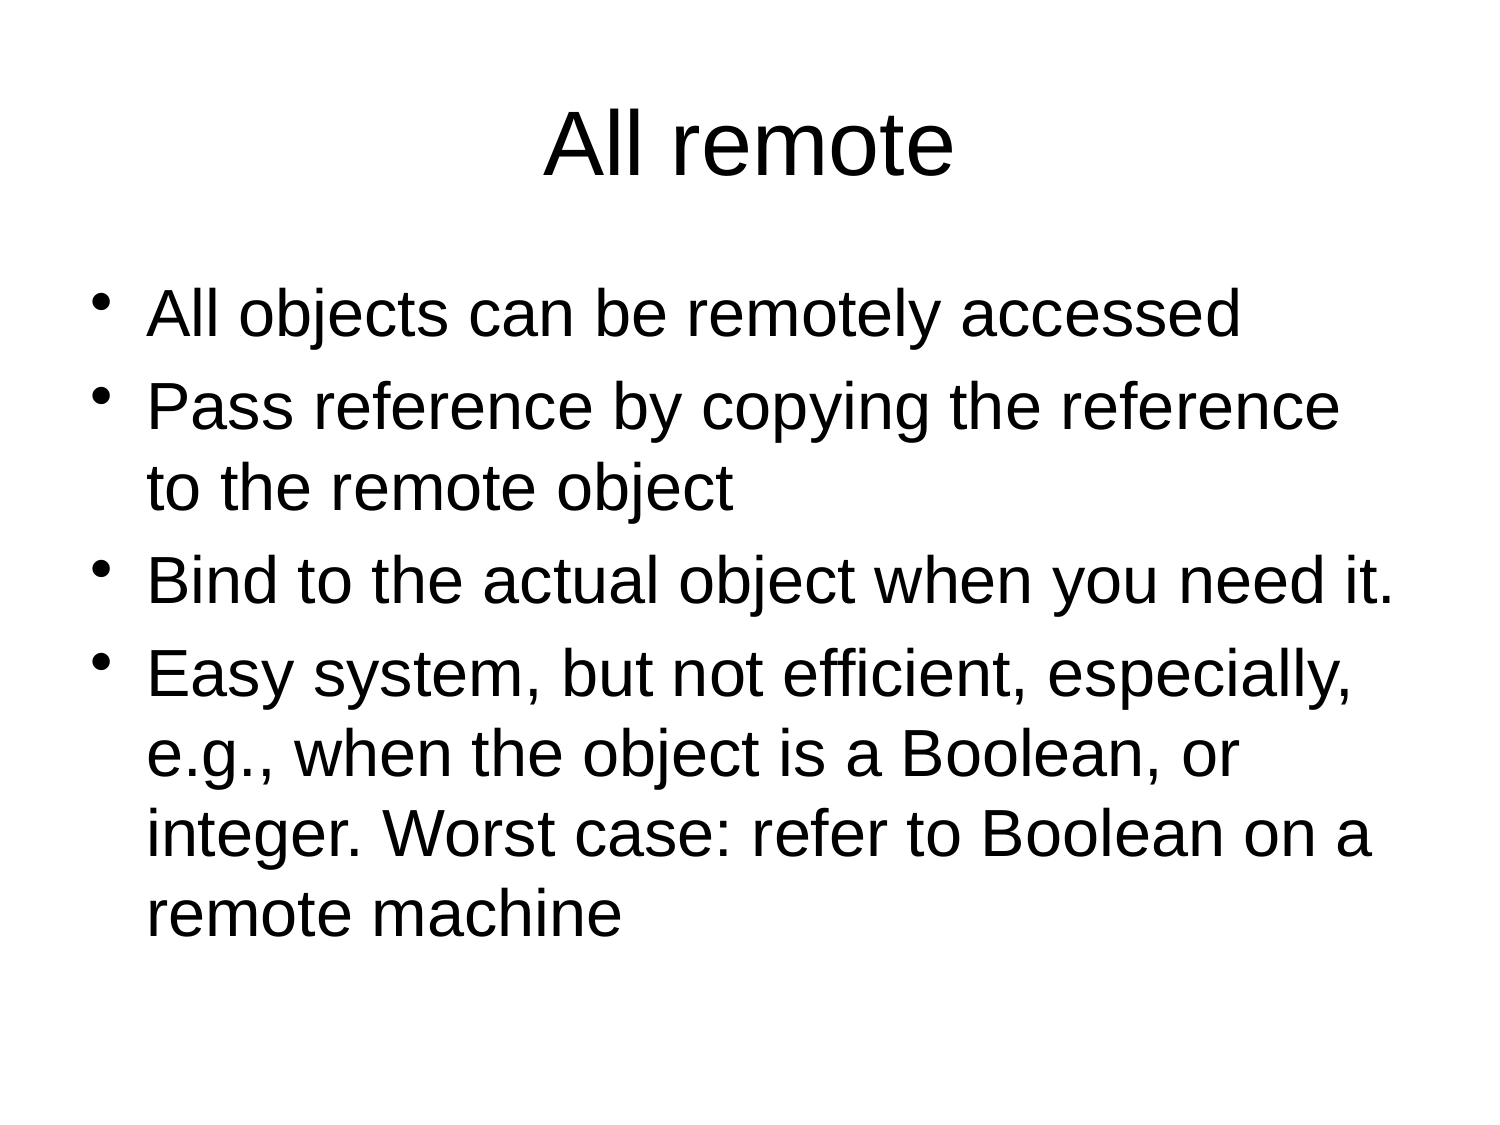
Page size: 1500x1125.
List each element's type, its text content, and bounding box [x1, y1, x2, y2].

title All remote [75, 45, 1425, 233]
list All objects can be remotely accessed Pass reference by copying the reference to the remote object Bind to the actual object when you need it. Easy system, but not efficient, especially, e.g., when the object is a Boolean, or integer. Worst case: refer to Boolean on a remote machine [75, 262, 1425, 1005]
